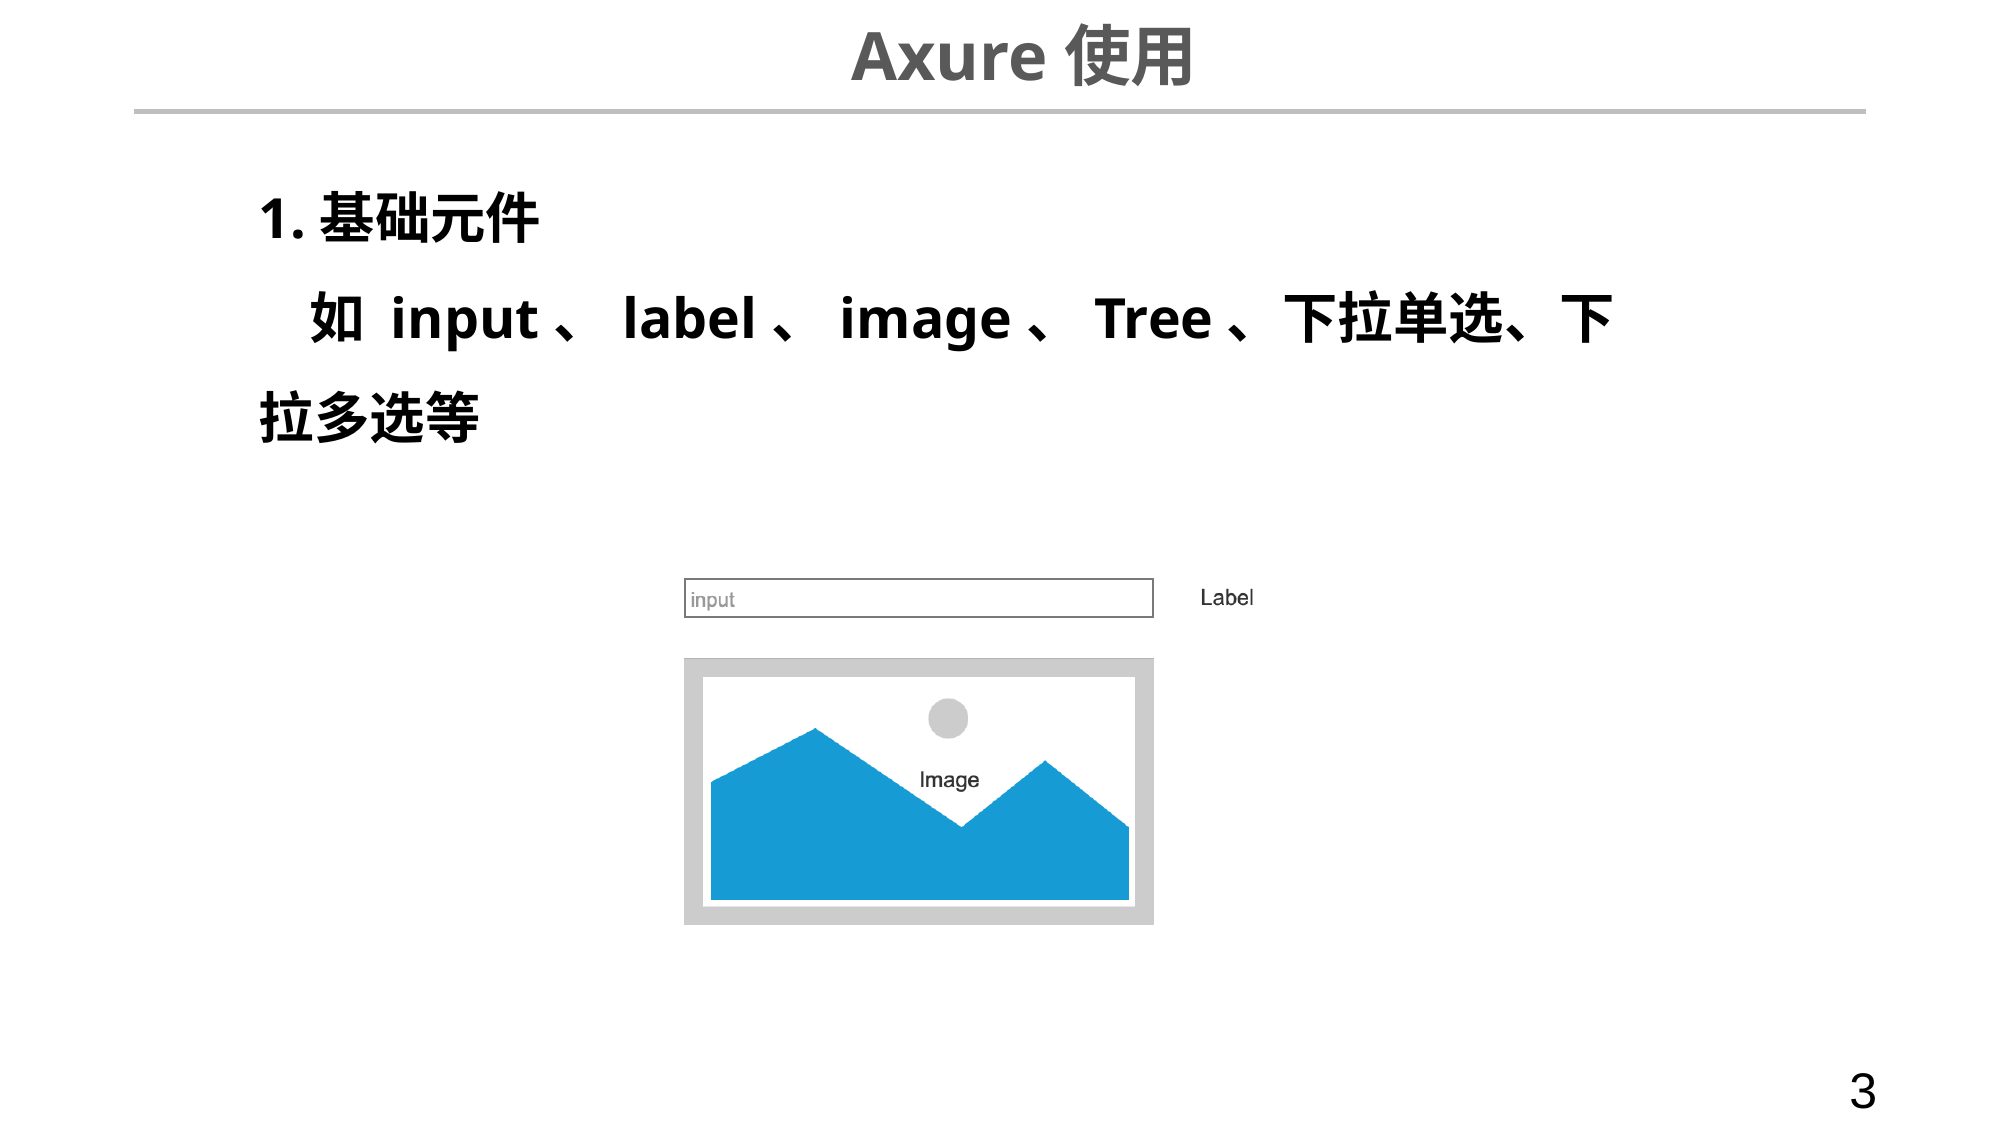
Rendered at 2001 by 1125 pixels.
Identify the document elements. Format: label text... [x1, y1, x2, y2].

text_box 1.基础元件 如 input、label、image、Tree、下拉单选、下拉多选等 [244, 142, 1662, 458]
text_box Axure使用 [826, 5, 1223, 101]
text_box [133, 111, 1867, 122]
text_box [1834, 1050, 2000, 1125]
picture [684, 578, 1255, 925]
